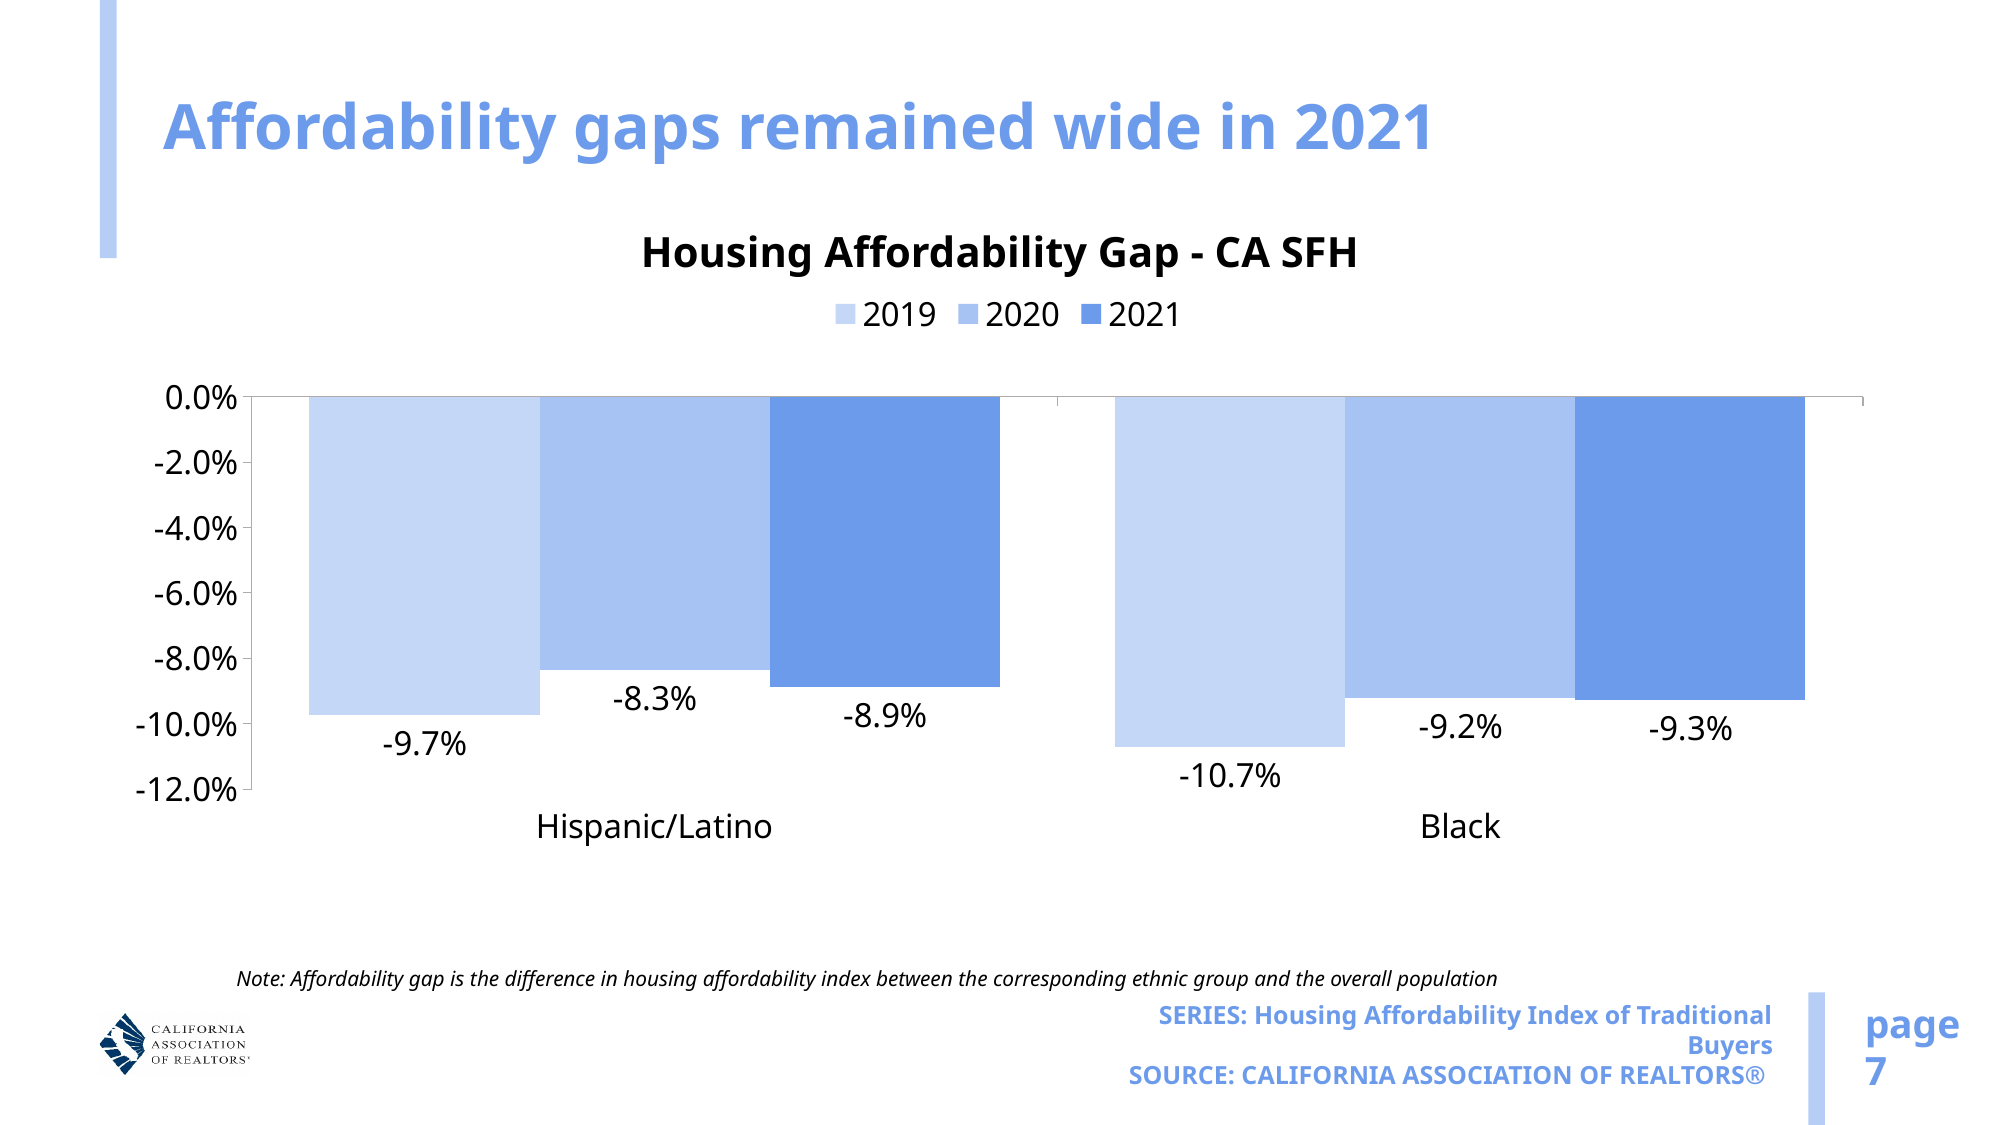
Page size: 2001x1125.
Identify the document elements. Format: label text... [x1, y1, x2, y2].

title Affordability gaps remained wide in 2021 [148, 88, 1716, 172]
slide_number page 7 [1850, 992, 2000, 1102]
picture [99, 1013, 250, 1075]
text_box Note: Affordability gap is the difference in housing affordability index between the corresponding ethnic group and the overall population [221, 974, 1514, 999]
text_box SERIES: Housing Affordability Index of Traditional Buyers SOURCE: CALIFORNIA ASSOCIATION OF REALTORS® [1083, 994, 1784, 1095]
chart [135, 274, 1864, 974]
list Housing Affordability Gap - CA SFH [0, 218, 2000, 957]
